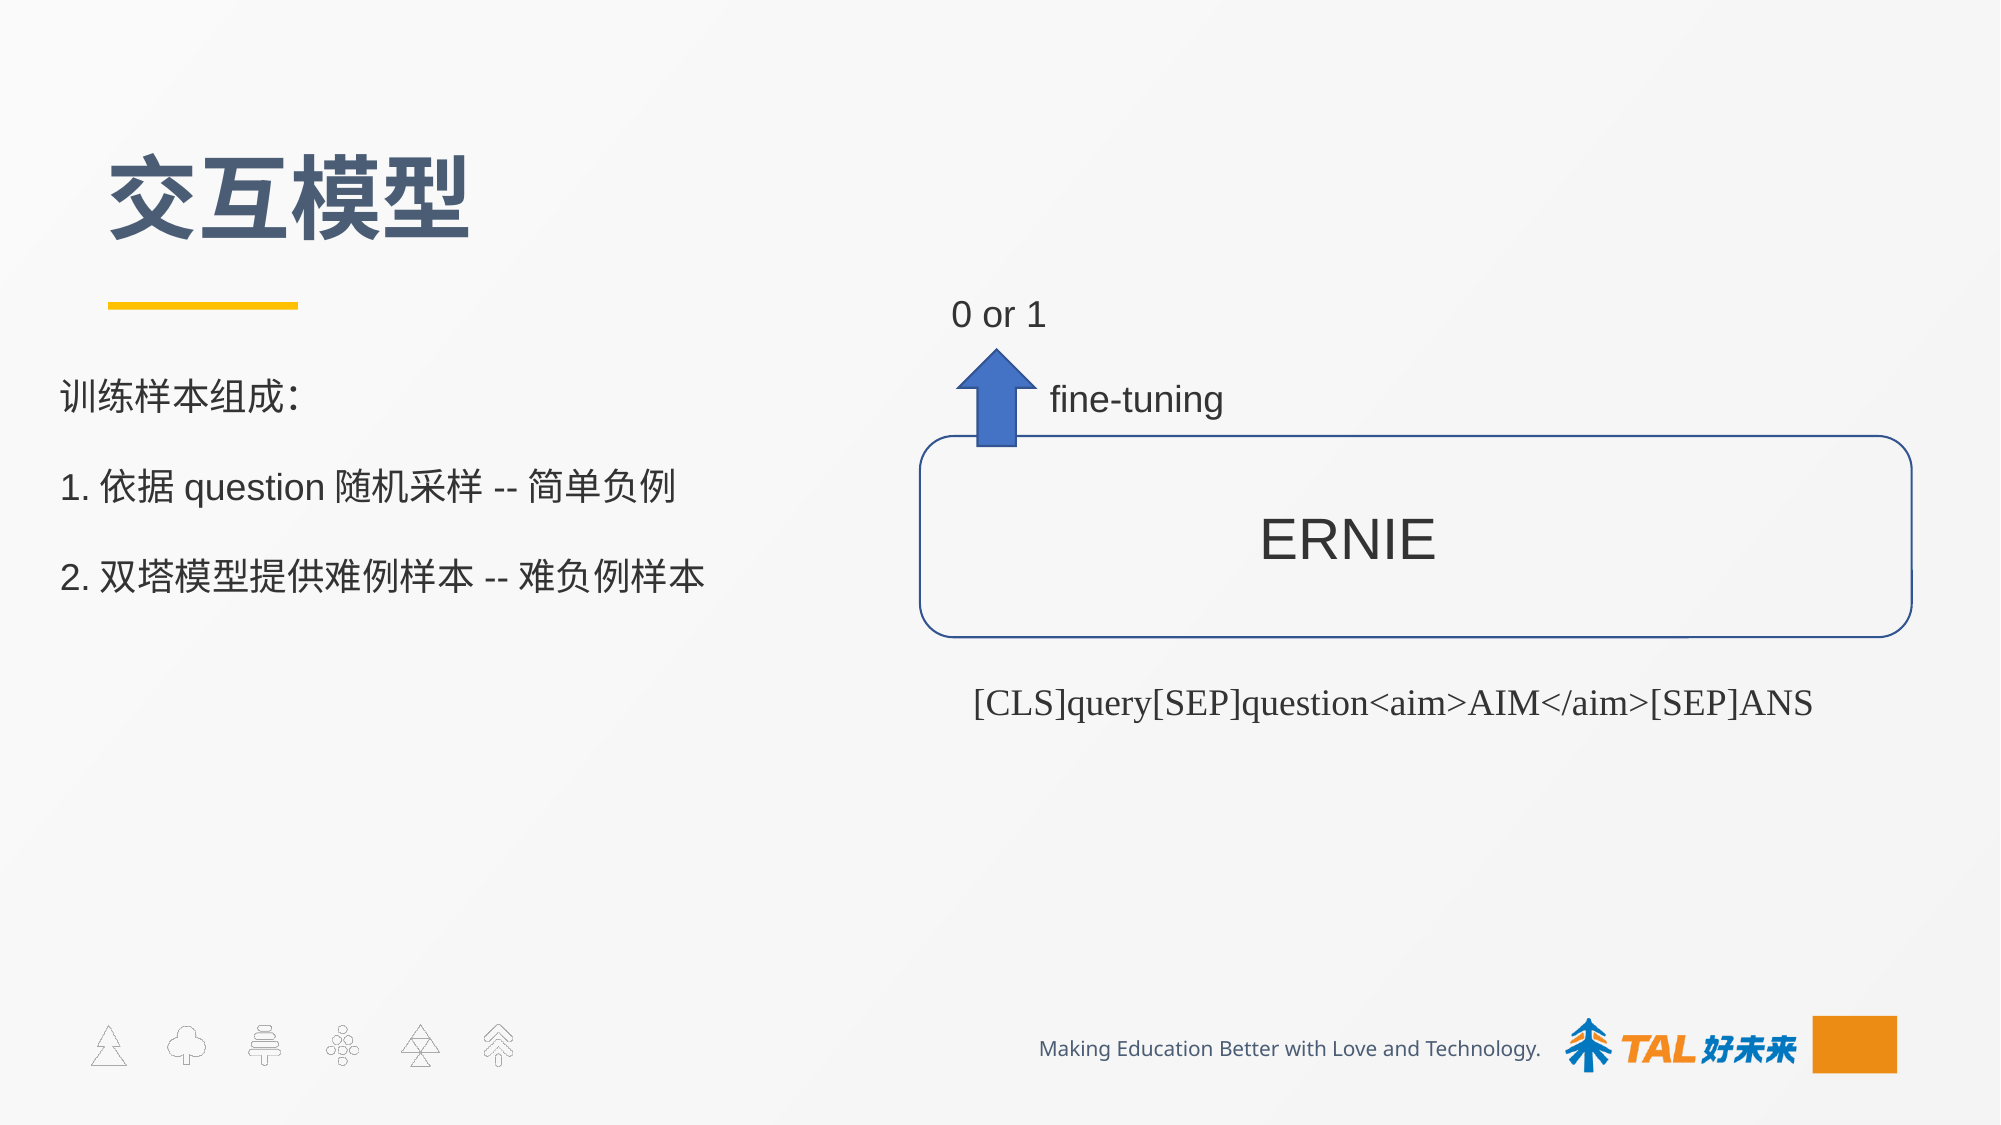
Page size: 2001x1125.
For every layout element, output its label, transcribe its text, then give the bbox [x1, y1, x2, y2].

text_box fine-tuning [1035, 367, 1702, 428]
text_box 0 or 1 [936, 282, 1275, 342]
text_box [955, 347, 1035, 448]
text_box [CLS]query[SEP]question<aim>AIM</aim>[SEP]ANS [958, 670, 1959, 731]
picture [72, 1015, 530, 1080]
picture [1559, 1014, 1803, 1075]
title 交互模型 [91, 138, 1888, 267]
text_box 训练样本组成： 1.依据question随机采样--简单负例 2.双塔模型提供难例样本--难负例样本 [45, 365, 751, 651]
text_box [107, 301, 299, 311]
text_box ERNIE [1245, 493, 1912, 579]
text_box [918, 434, 1913, 639]
